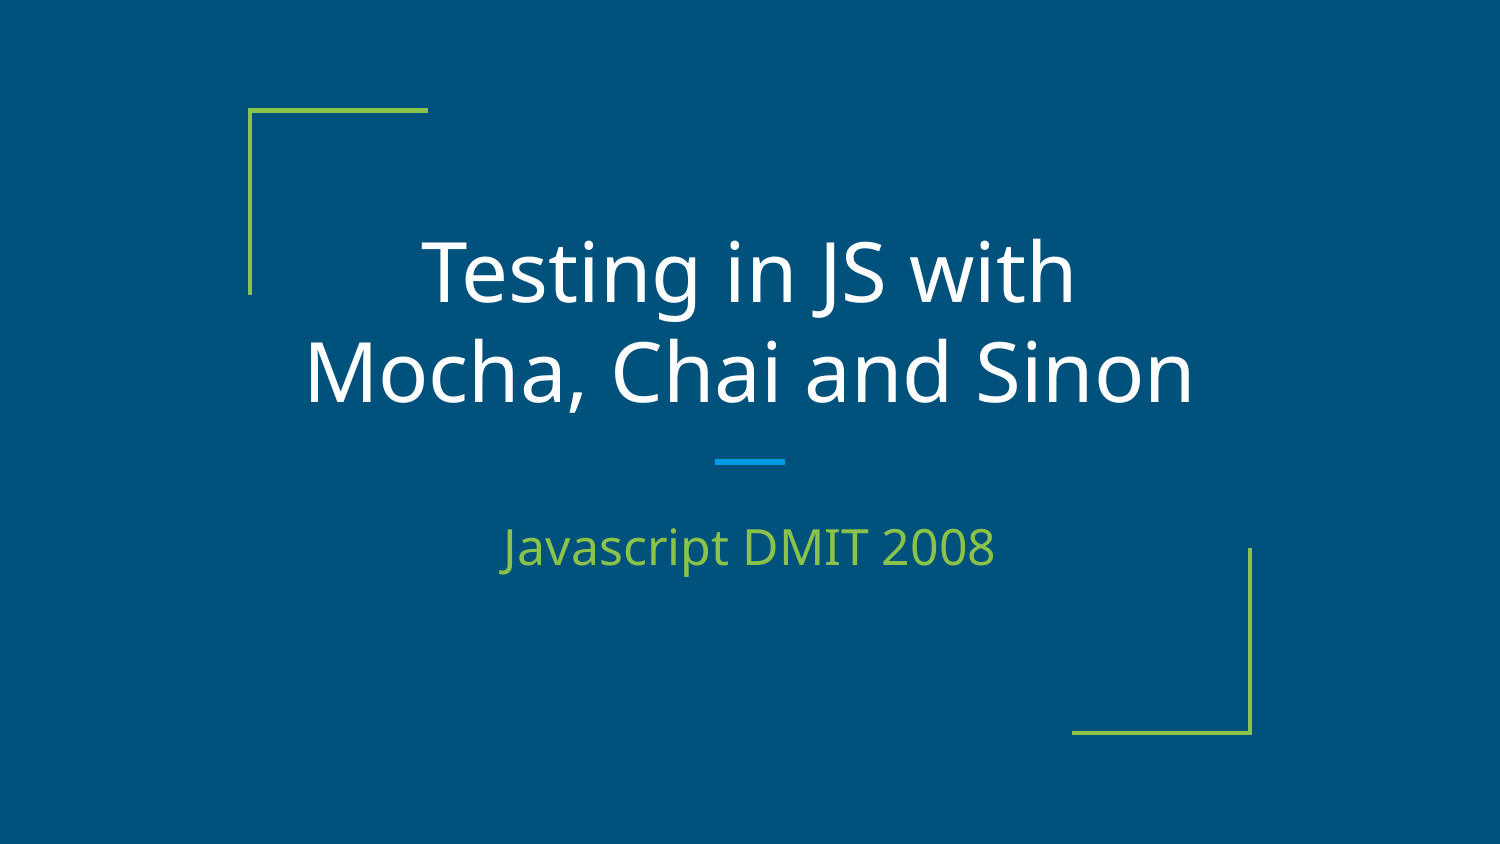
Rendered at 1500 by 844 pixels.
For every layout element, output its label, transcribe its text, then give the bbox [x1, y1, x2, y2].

title Testing in JS with Mocha, Chai and Sinon [275, 195, 1225, 435]
subtitle Javascript DMIT 2008 [275, 500, 1225, 650]
